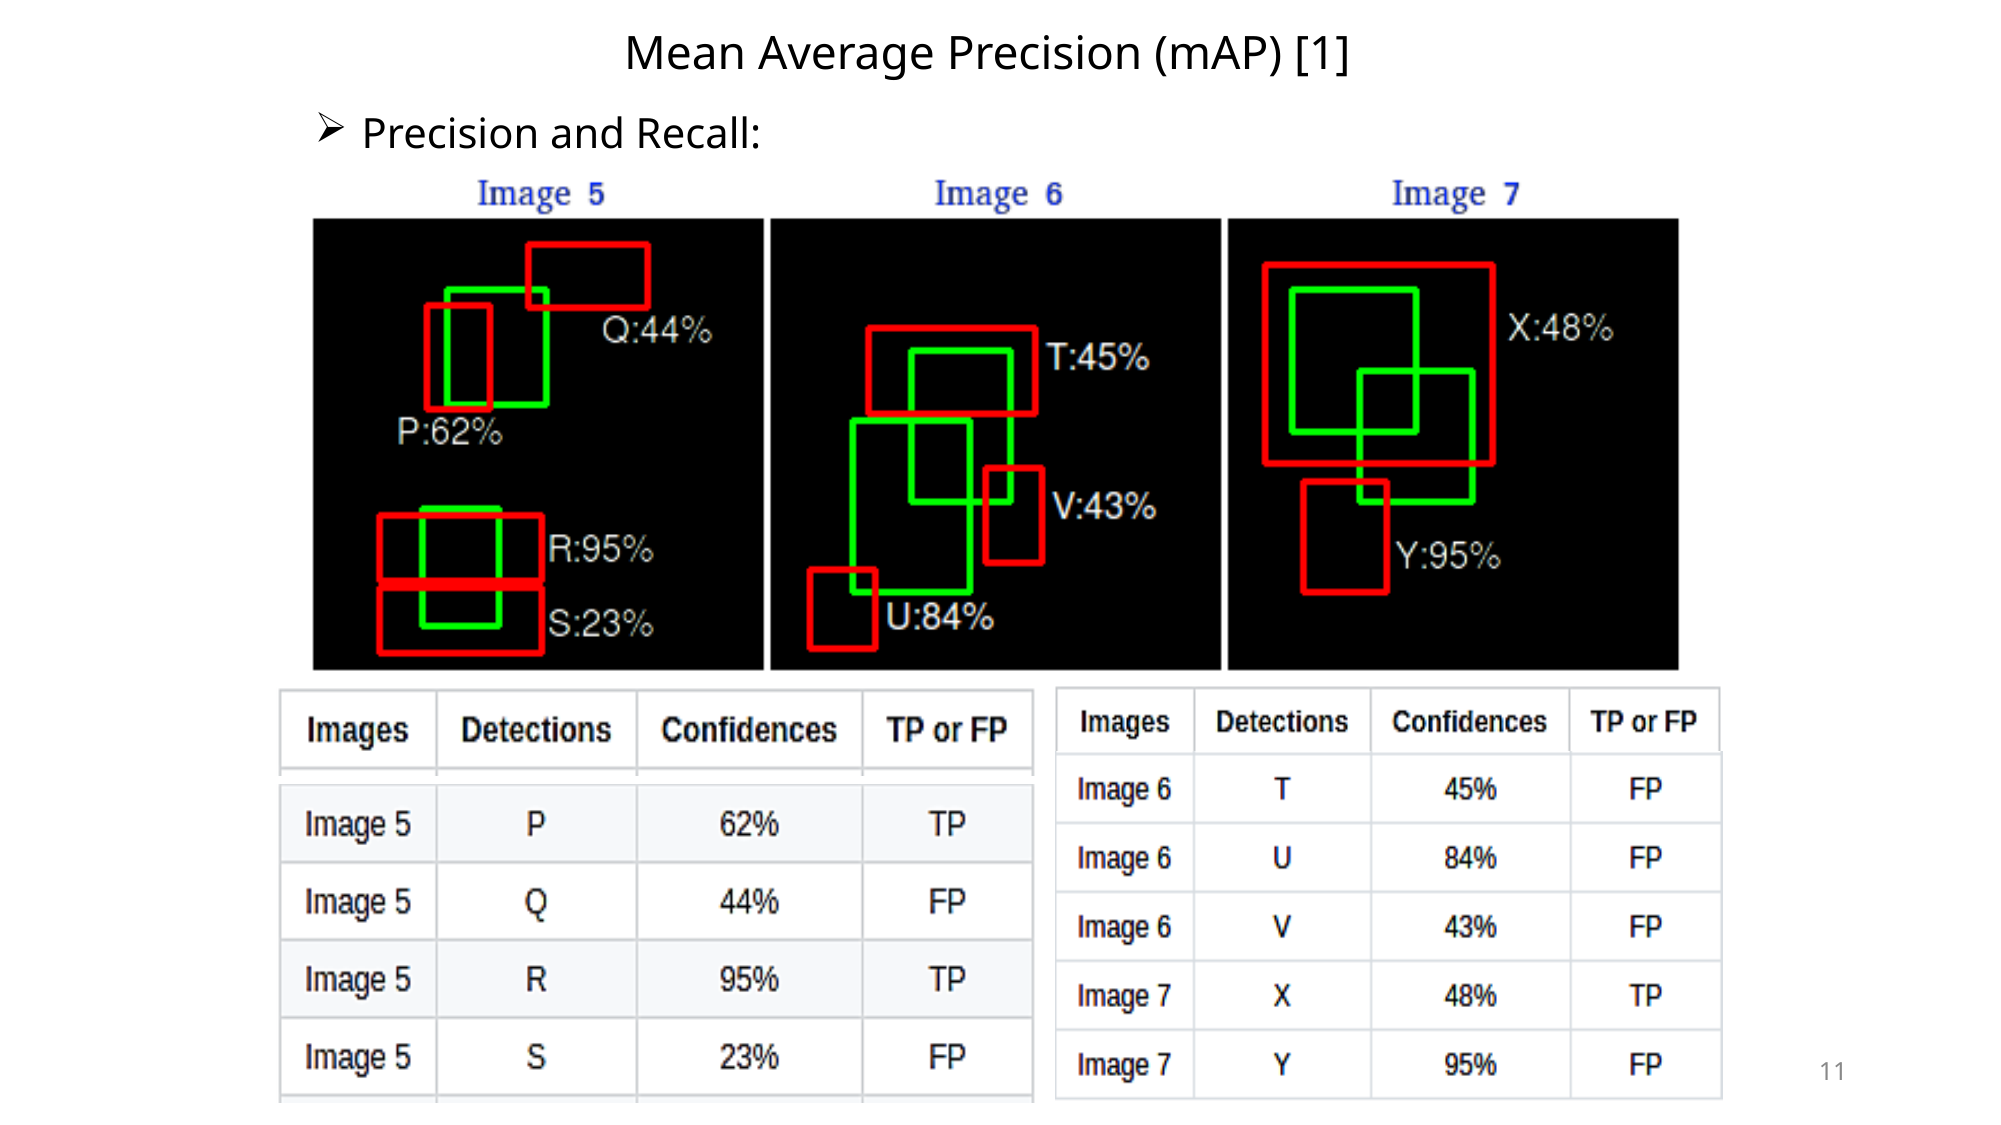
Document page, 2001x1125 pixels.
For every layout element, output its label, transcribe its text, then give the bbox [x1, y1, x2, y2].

title Mean Average Precision (mAP) [1] [300, 22, 1675, 88]
picture [307, 174, 1686, 673]
picture [274, 784, 1037, 1103]
picture [274, 687, 1037, 777]
text_box Precision and Recall: [300, 99, 1700, 265]
picture [1052, 685, 1723, 1103]
slide_number 11 [1723, 1042, 1863, 1103]
